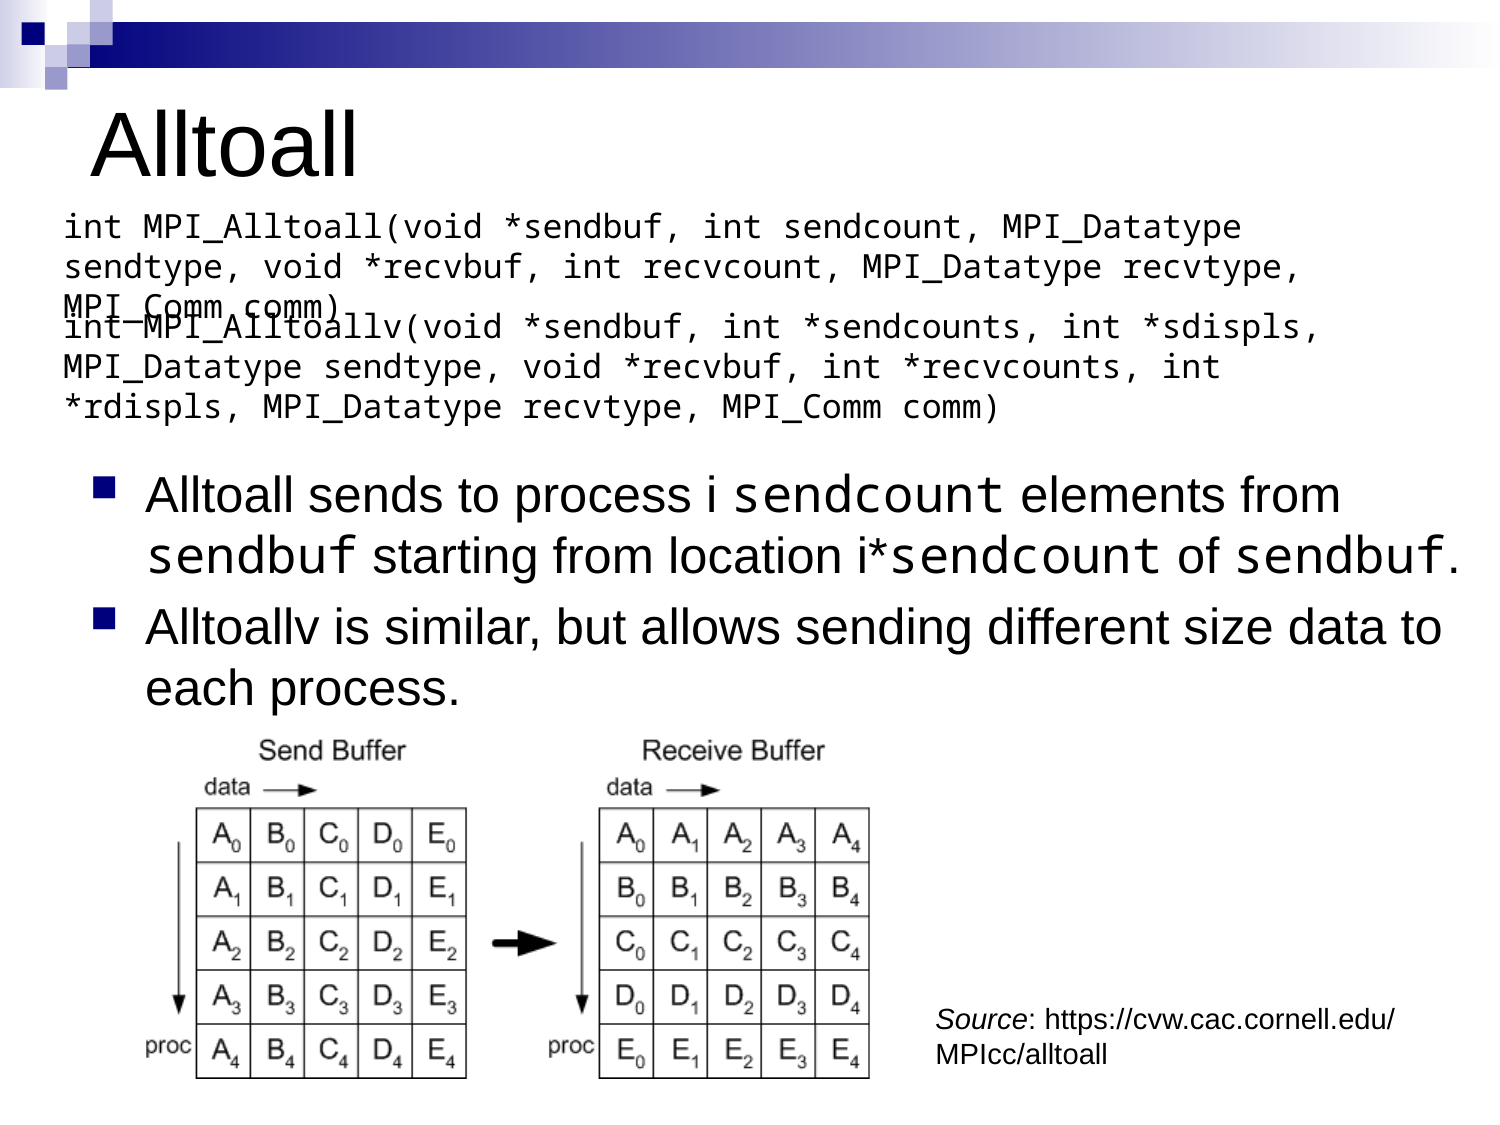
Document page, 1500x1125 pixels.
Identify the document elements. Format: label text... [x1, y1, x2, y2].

text_box Source: https://cvw.cac.cornell.edu/ MPIcc/alltoall [920, 992, 1500, 1078]
title Alltoall [75, 75, 1425, 197]
picture [145, 731, 876, 1080]
text_box int MPI_Alltoall(void *sendbuf, int sendcount, MPI_Datatype sendtype, void *recvbuf, int recvcount, MPI_Datatype recvtype, MPI_Comm comm) [48, 197, 1451, 333]
list Alltoall sends to process i sendcount elements from sendbuf starting from location i*sendcount of sendbuf. Alltoallv is similar, but allows sending different size data to each process. [75, 454, 1482, 744]
text_box int MPI_Alltoallv(void *sendbuf, int *sendcounts, int *sdispls, MPI_Datatype sendtype, void *recvbuf, int *recvcounts, int *rdispls, MPI_Datatype recvtype, MPI_Comm comm) [48, 297, 1425, 433]
